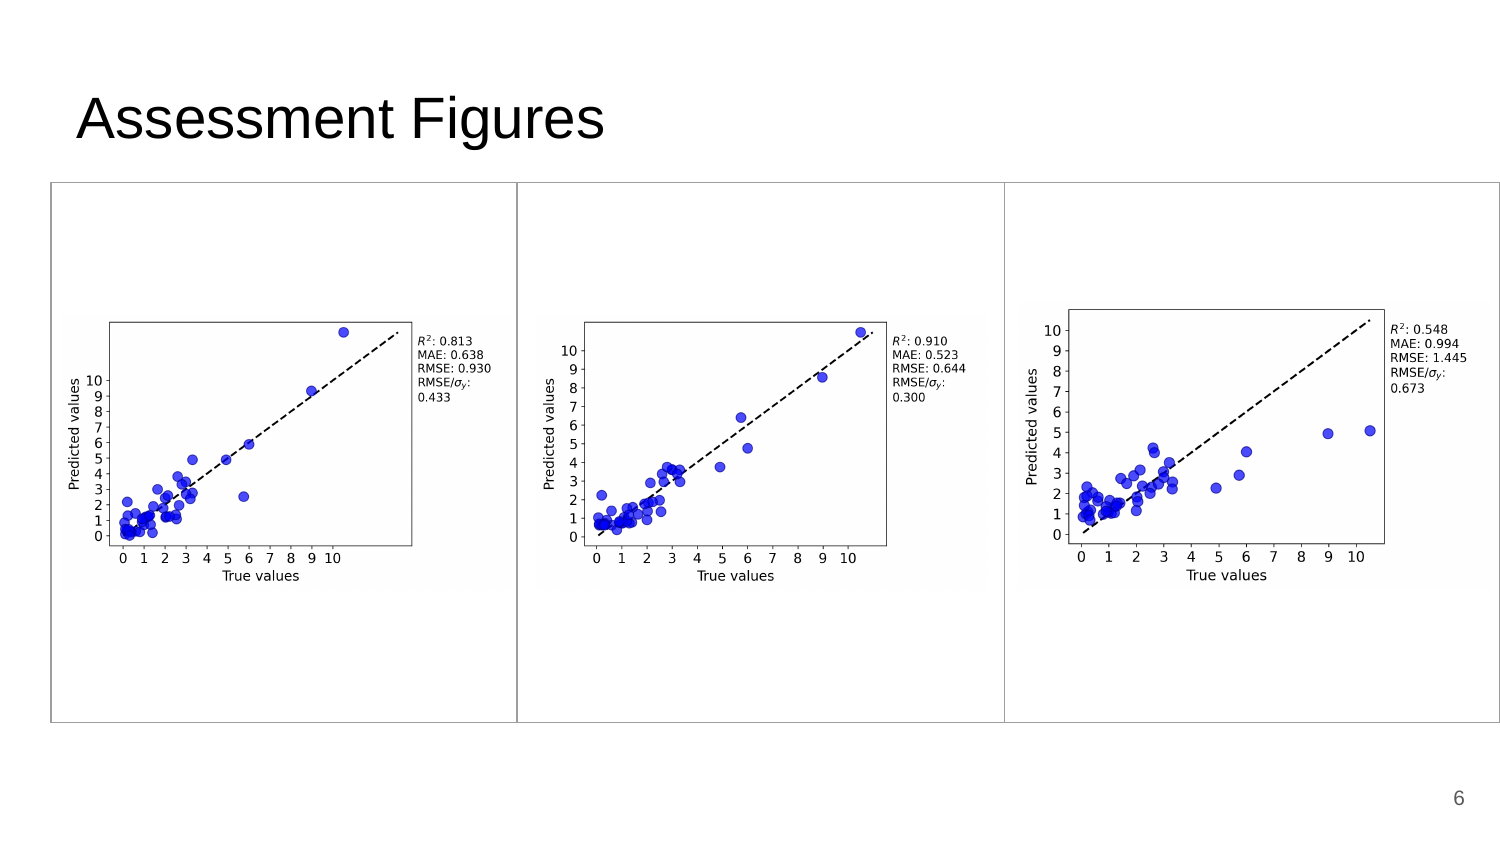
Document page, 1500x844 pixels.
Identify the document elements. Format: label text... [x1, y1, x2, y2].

table_header [52, 183, 516, 722]
table_header [518, 183, 1004, 722]
picture [61, 314, 515, 591]
table_header [1005, 183, 1499, 722]
picture [1018, 302, 1491, 591]
title Assessment Figures [61, 65, 1460, 159]
slide_number ‹#› [1389, 764, 1480, 830]
picture [536, 314, 989, 590]
